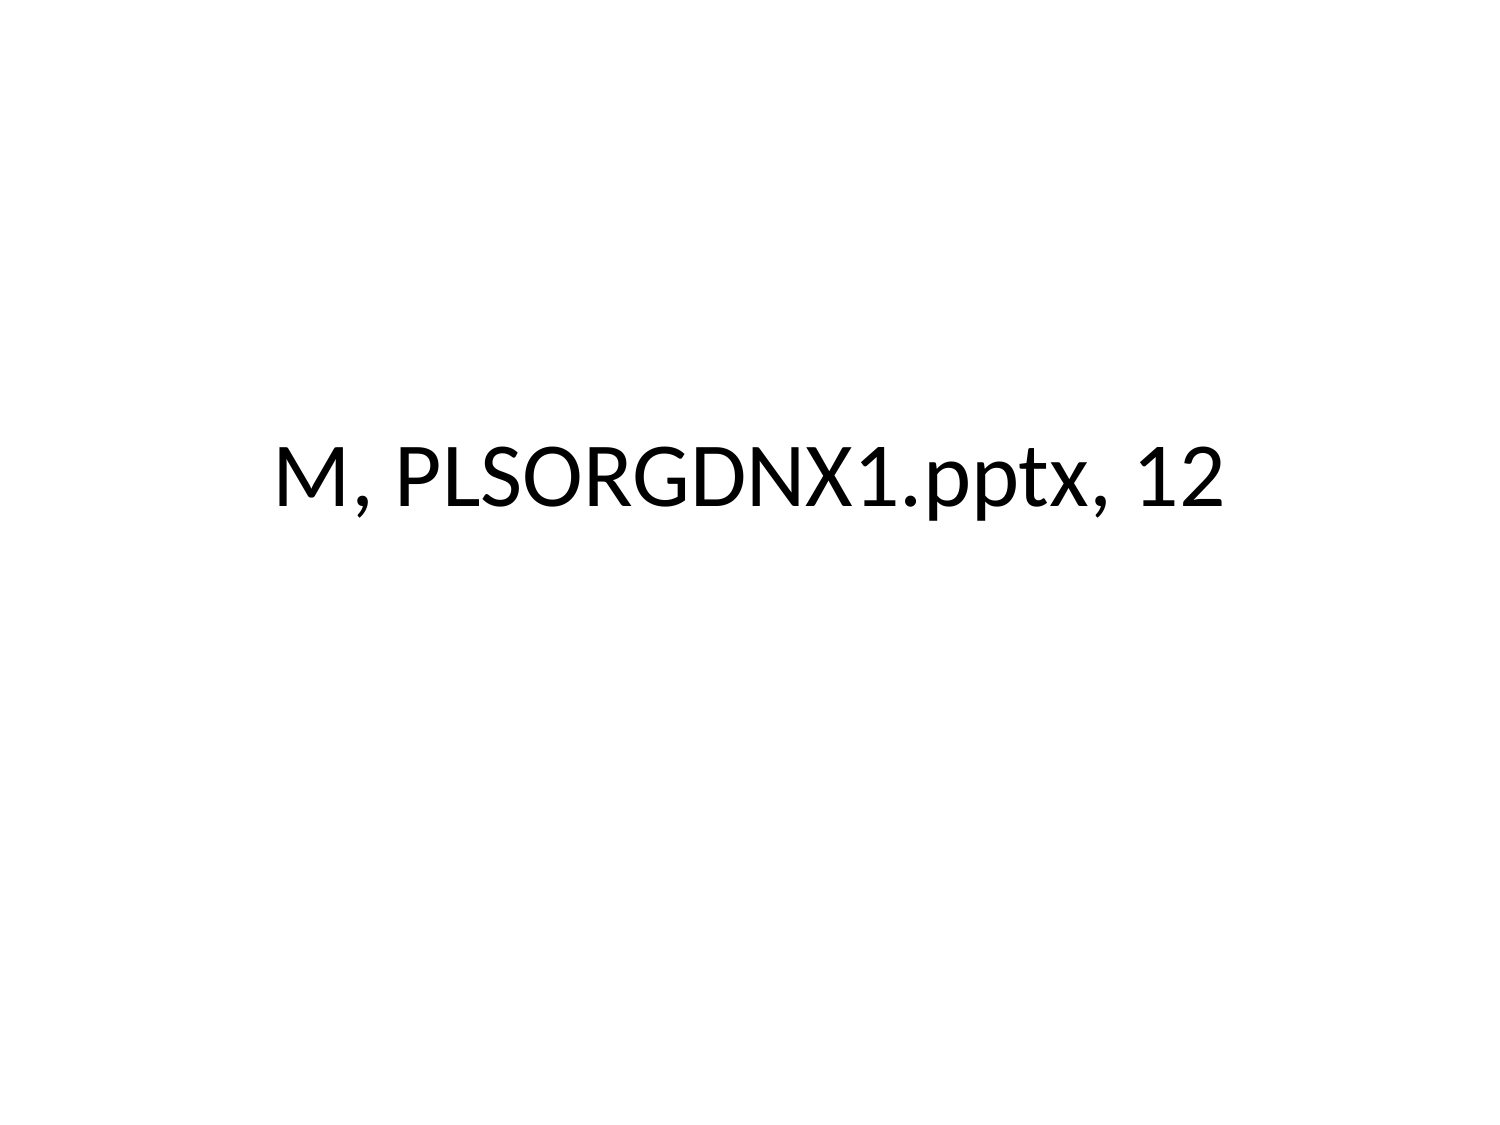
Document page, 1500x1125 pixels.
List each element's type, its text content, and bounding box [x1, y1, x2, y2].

title M, PLSORGDNX1.pptx, 12 [112, 349, 1388, 591]
